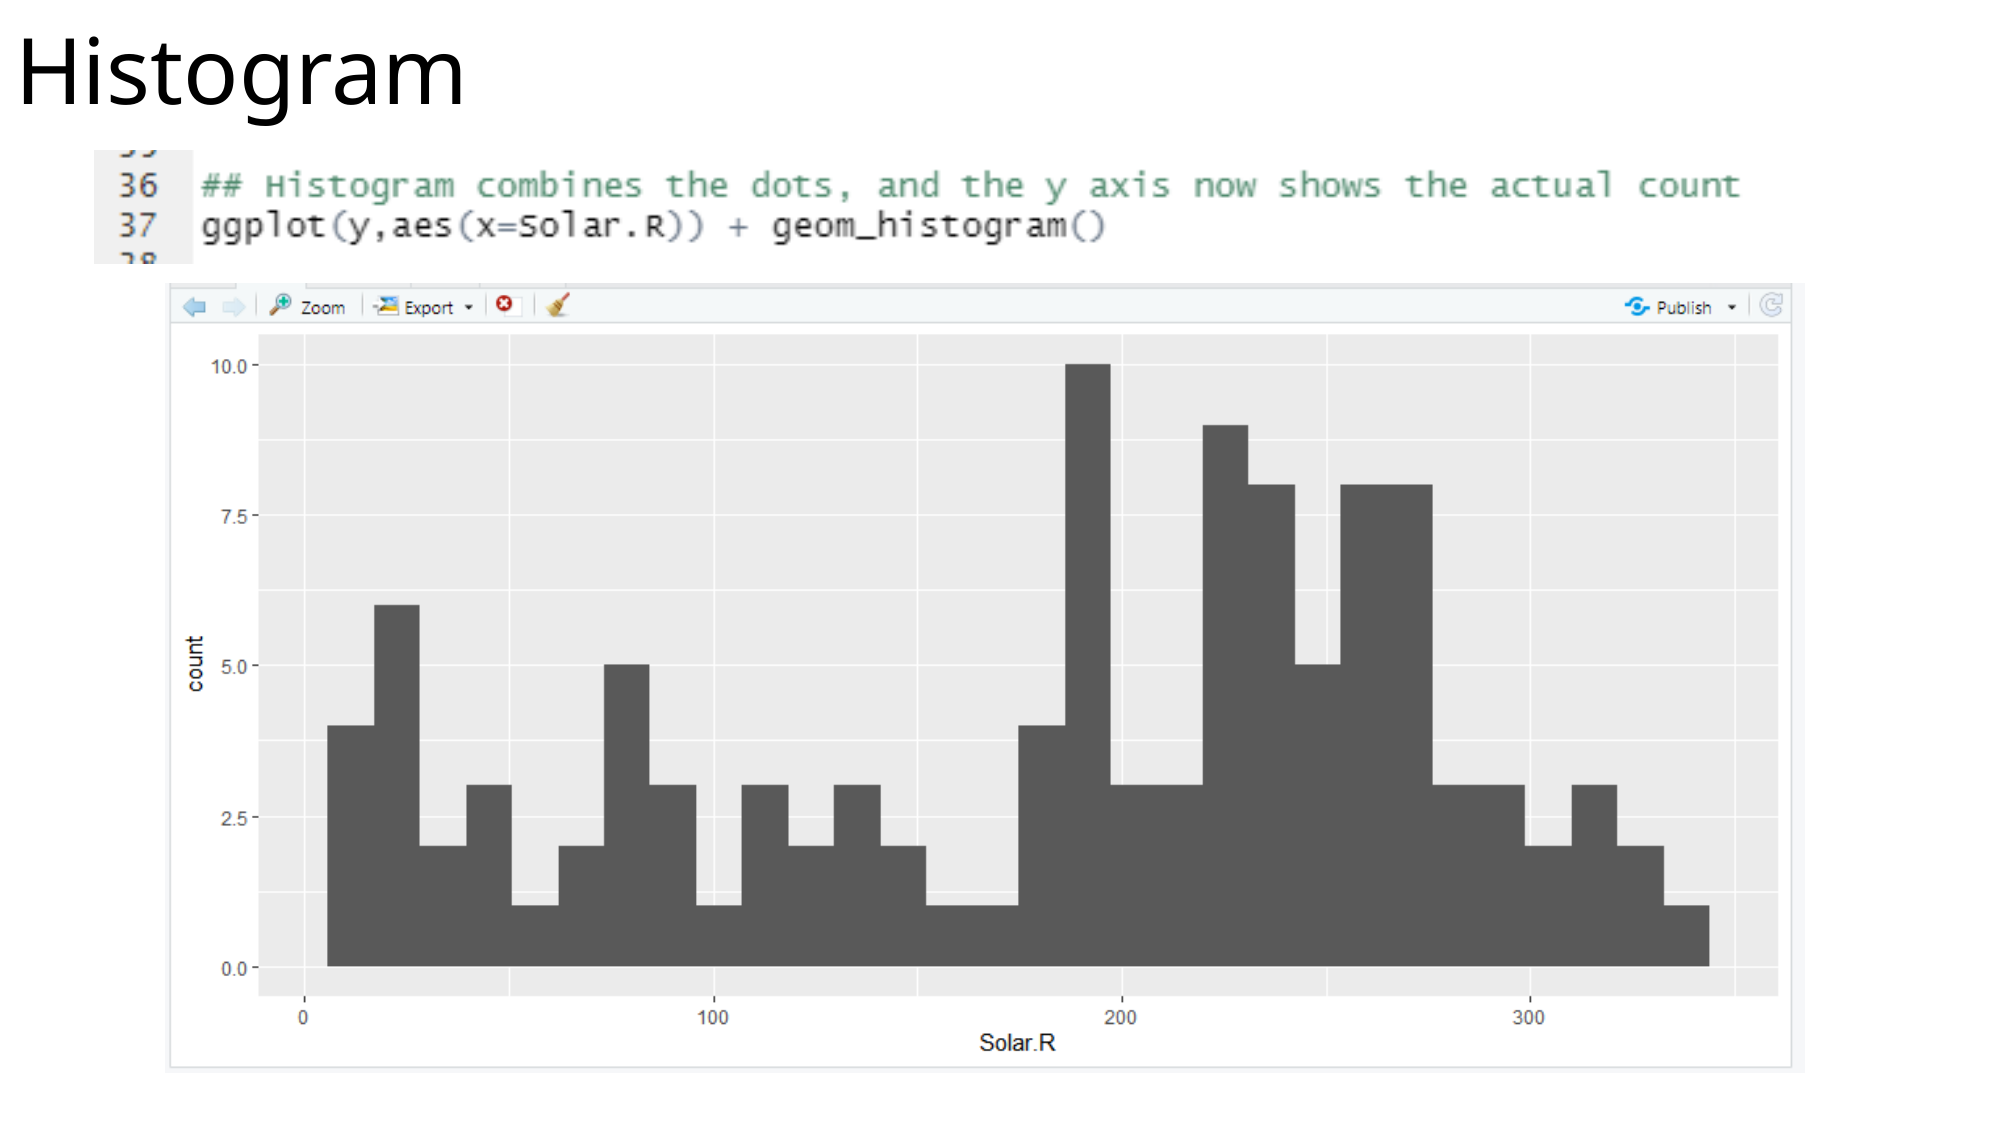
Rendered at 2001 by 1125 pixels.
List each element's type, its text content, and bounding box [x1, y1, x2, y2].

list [94, 150, 1777, 264]
picture [165, 283, 1805, 1073]
title Histogram [0, 0, 1725, 185]
